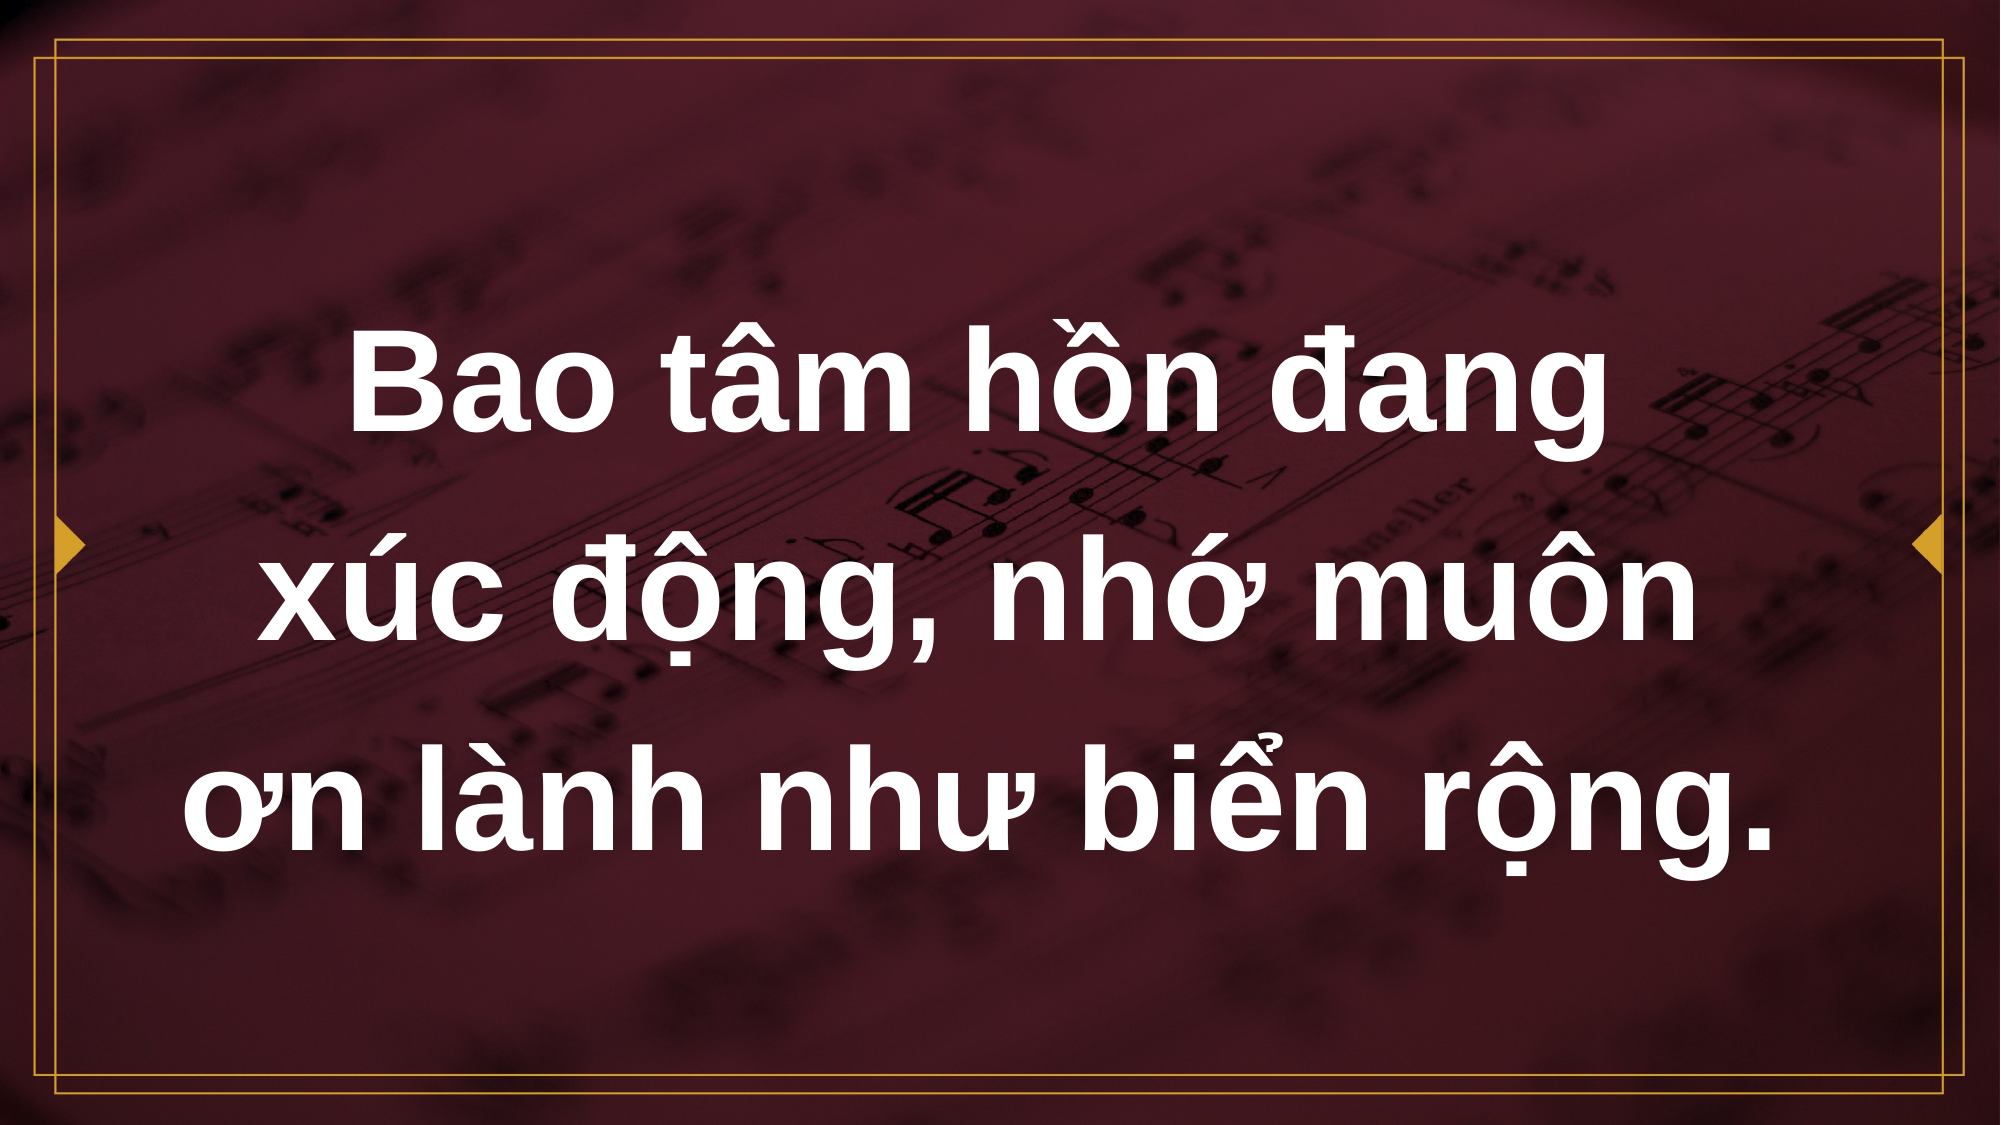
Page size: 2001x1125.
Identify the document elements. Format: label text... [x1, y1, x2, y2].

title Bao tâm hồn đang xúc động, nhớ muôn ơn lành như biển rộng. [55, 53, 1945, 1077]
picture [0, 0, 2000, 1125]
